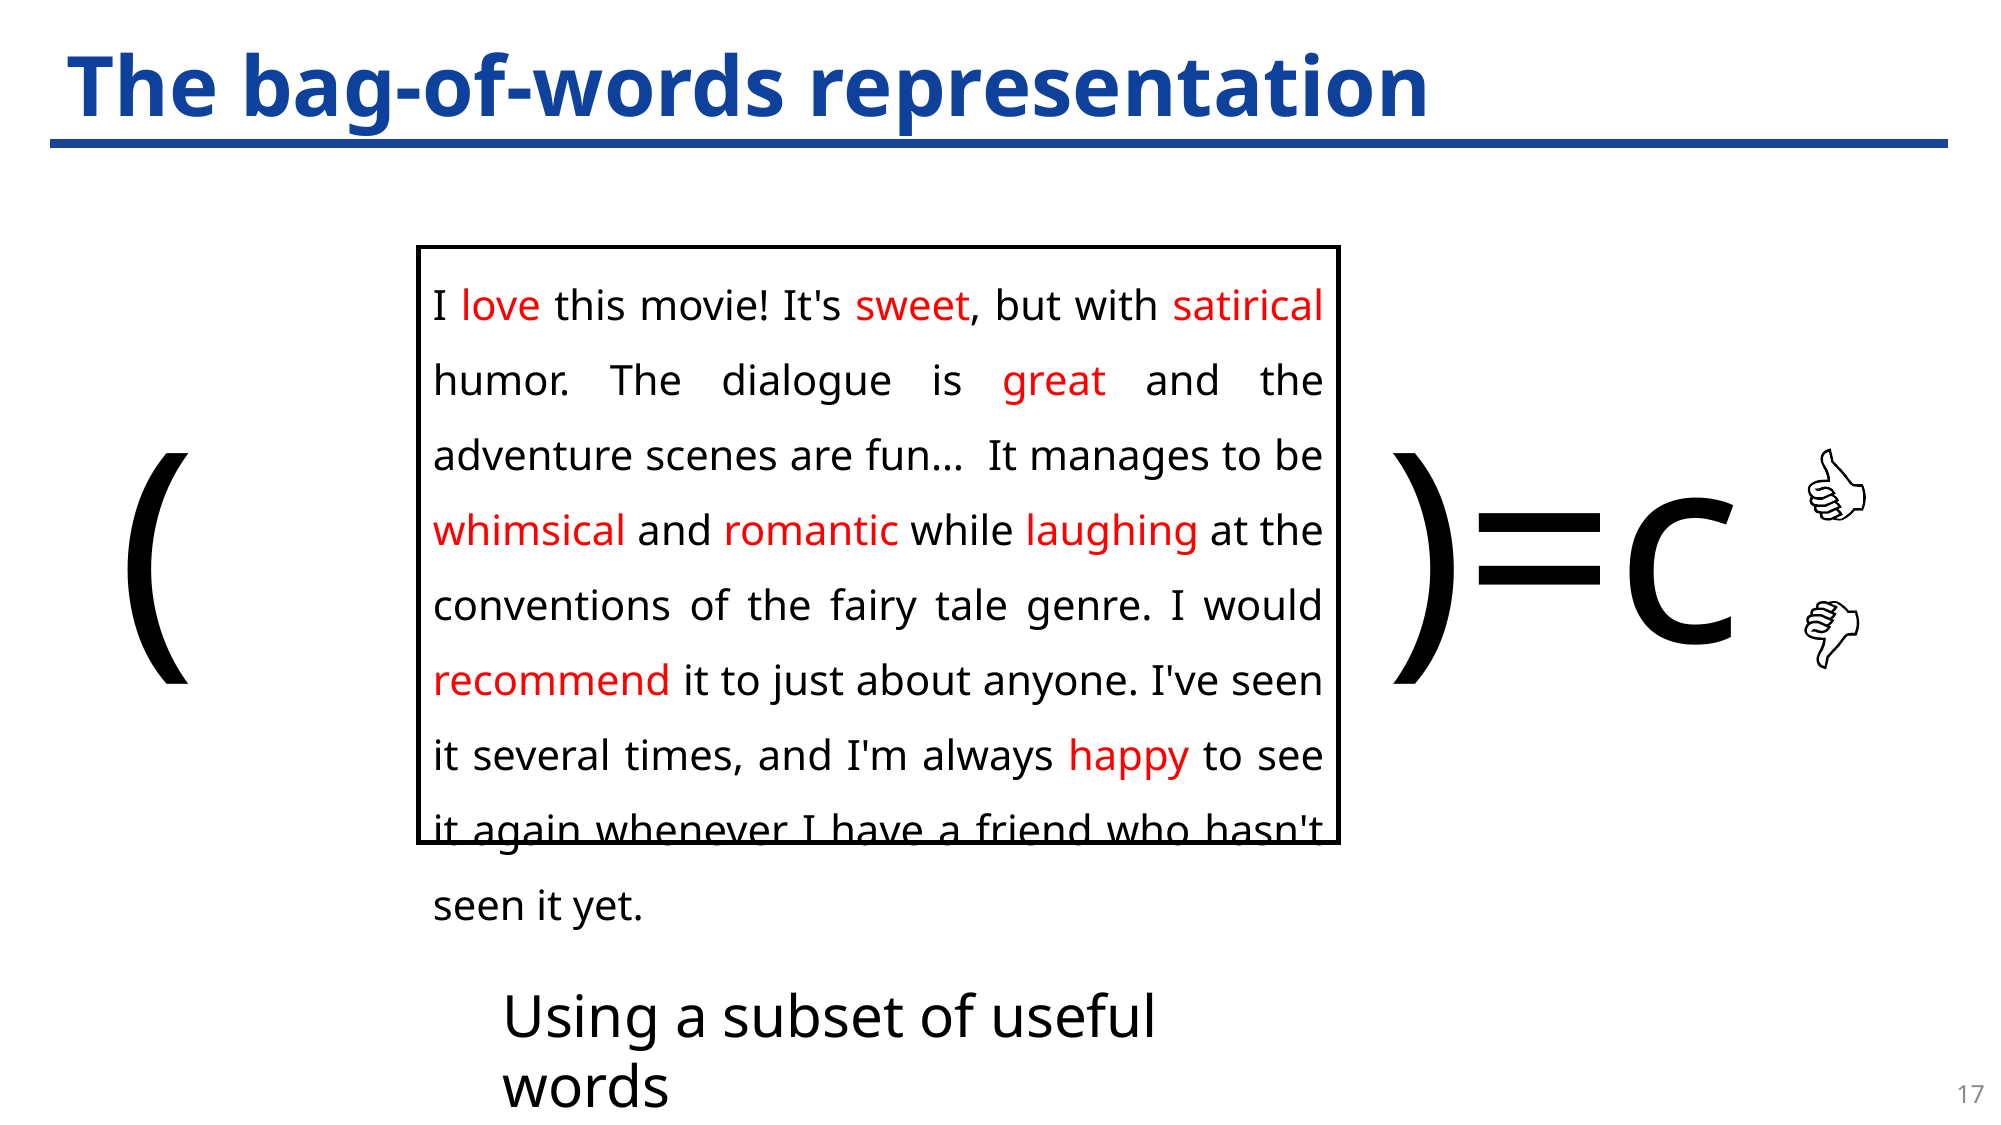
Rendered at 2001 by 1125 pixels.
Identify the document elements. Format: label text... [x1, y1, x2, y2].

title The bag-of-words representation [51, 39, 1947, 140]
slide_number 17 [1899, 1065, 2000, 1125]
picture [1787, 592, 1879, 676]
text_box )=c [1370, 370, 1758, 703]
text_box Using a subset of useful words [487, 971, 1318, 1125]
picture [1789, 441, 1887, 530]
text_box I love this movie! It's sweet, but with satirical humor. The dialogue is great and the adventure scenes are fun… It manages to be whimsical and romantic while laughing at the conventions of the fairy tale genre. I would recommend it to just about anyone. I've seen it several times, and I'm always happy to see it again whenever I have a friend who hasn't seen it yet. [418, 246, 1339, 843]
